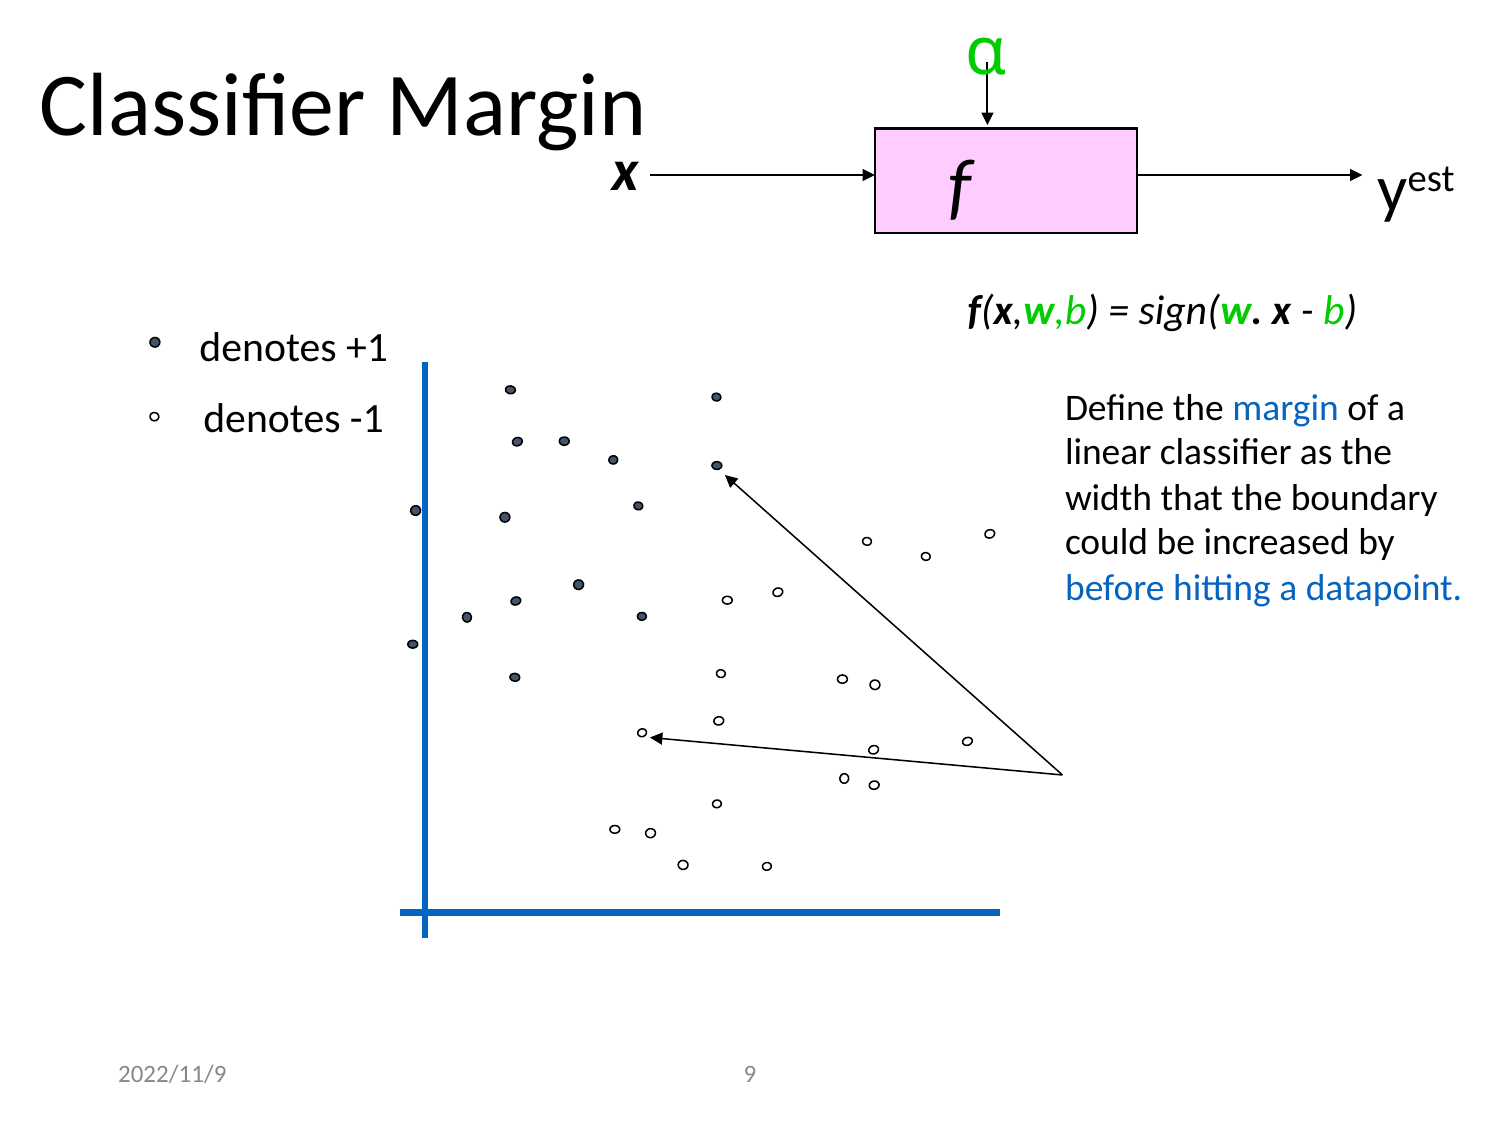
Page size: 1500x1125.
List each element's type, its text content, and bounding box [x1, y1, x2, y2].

text_box [637, 728, 647, 737]
text_box [499, 512, 510, 523]
text_box [762, 862, 772, 871]
text_box x [575, 125, 675, 210]
text_box [711, 461, 722, 470]
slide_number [103, 1042, 441, 1103]
text_box [573, 579, 584, 590]
text_box [150, 337, 160, 348]
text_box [649, 737, 719, 776]
text_box denotes +1 denotes -1 [137, 312, 450, 449]
text_box [559, 437, 570, 446]
text_box [407, 640, 418, 649]
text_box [724, 474, 1063, 776]
text_box [462, 612, 472, 623]
text_box [869, 785, 879, 790]
text_box [678, 860, 688, 870]
text_box [509, 673, 520, 682]
text_box [511, 596, 521, 606]
text_box [637, 612, 647, 621]
text_box [505, 385, 516, 394]
text_box [609, 825, 620, 834]
slide_number ‹#› [496, 1042, 1004, 1103]
text_box f(x,w,b) = sign(w. x - b) [899, 275, 1425, 340]
text_box [645, 828, 656, 838]
text_box [713, 716, 719, 725]
text_box [712, 393, 721, 401]
text_box f [875, 128, 1138, 234]
text_box α [949, 0, 1013, 95]
text_box [410, 505, 420, 516]
title Classifier Margin [24, 50, 788, 163]
text_box [608, 455, 618, 464]
text_box [512, 437, 523, 446]
text_box yest [1362, 137, 1500, 233]
text_box [633, 502, 643, 510]
text_box [150, 412, 159, 421]
text_box [712, 800, 722, 808]
text_box Define the margin of a linear classifier as the width that the boundary could be increased by before hitting a datapoint. [1049, 374, 1500, 615]
